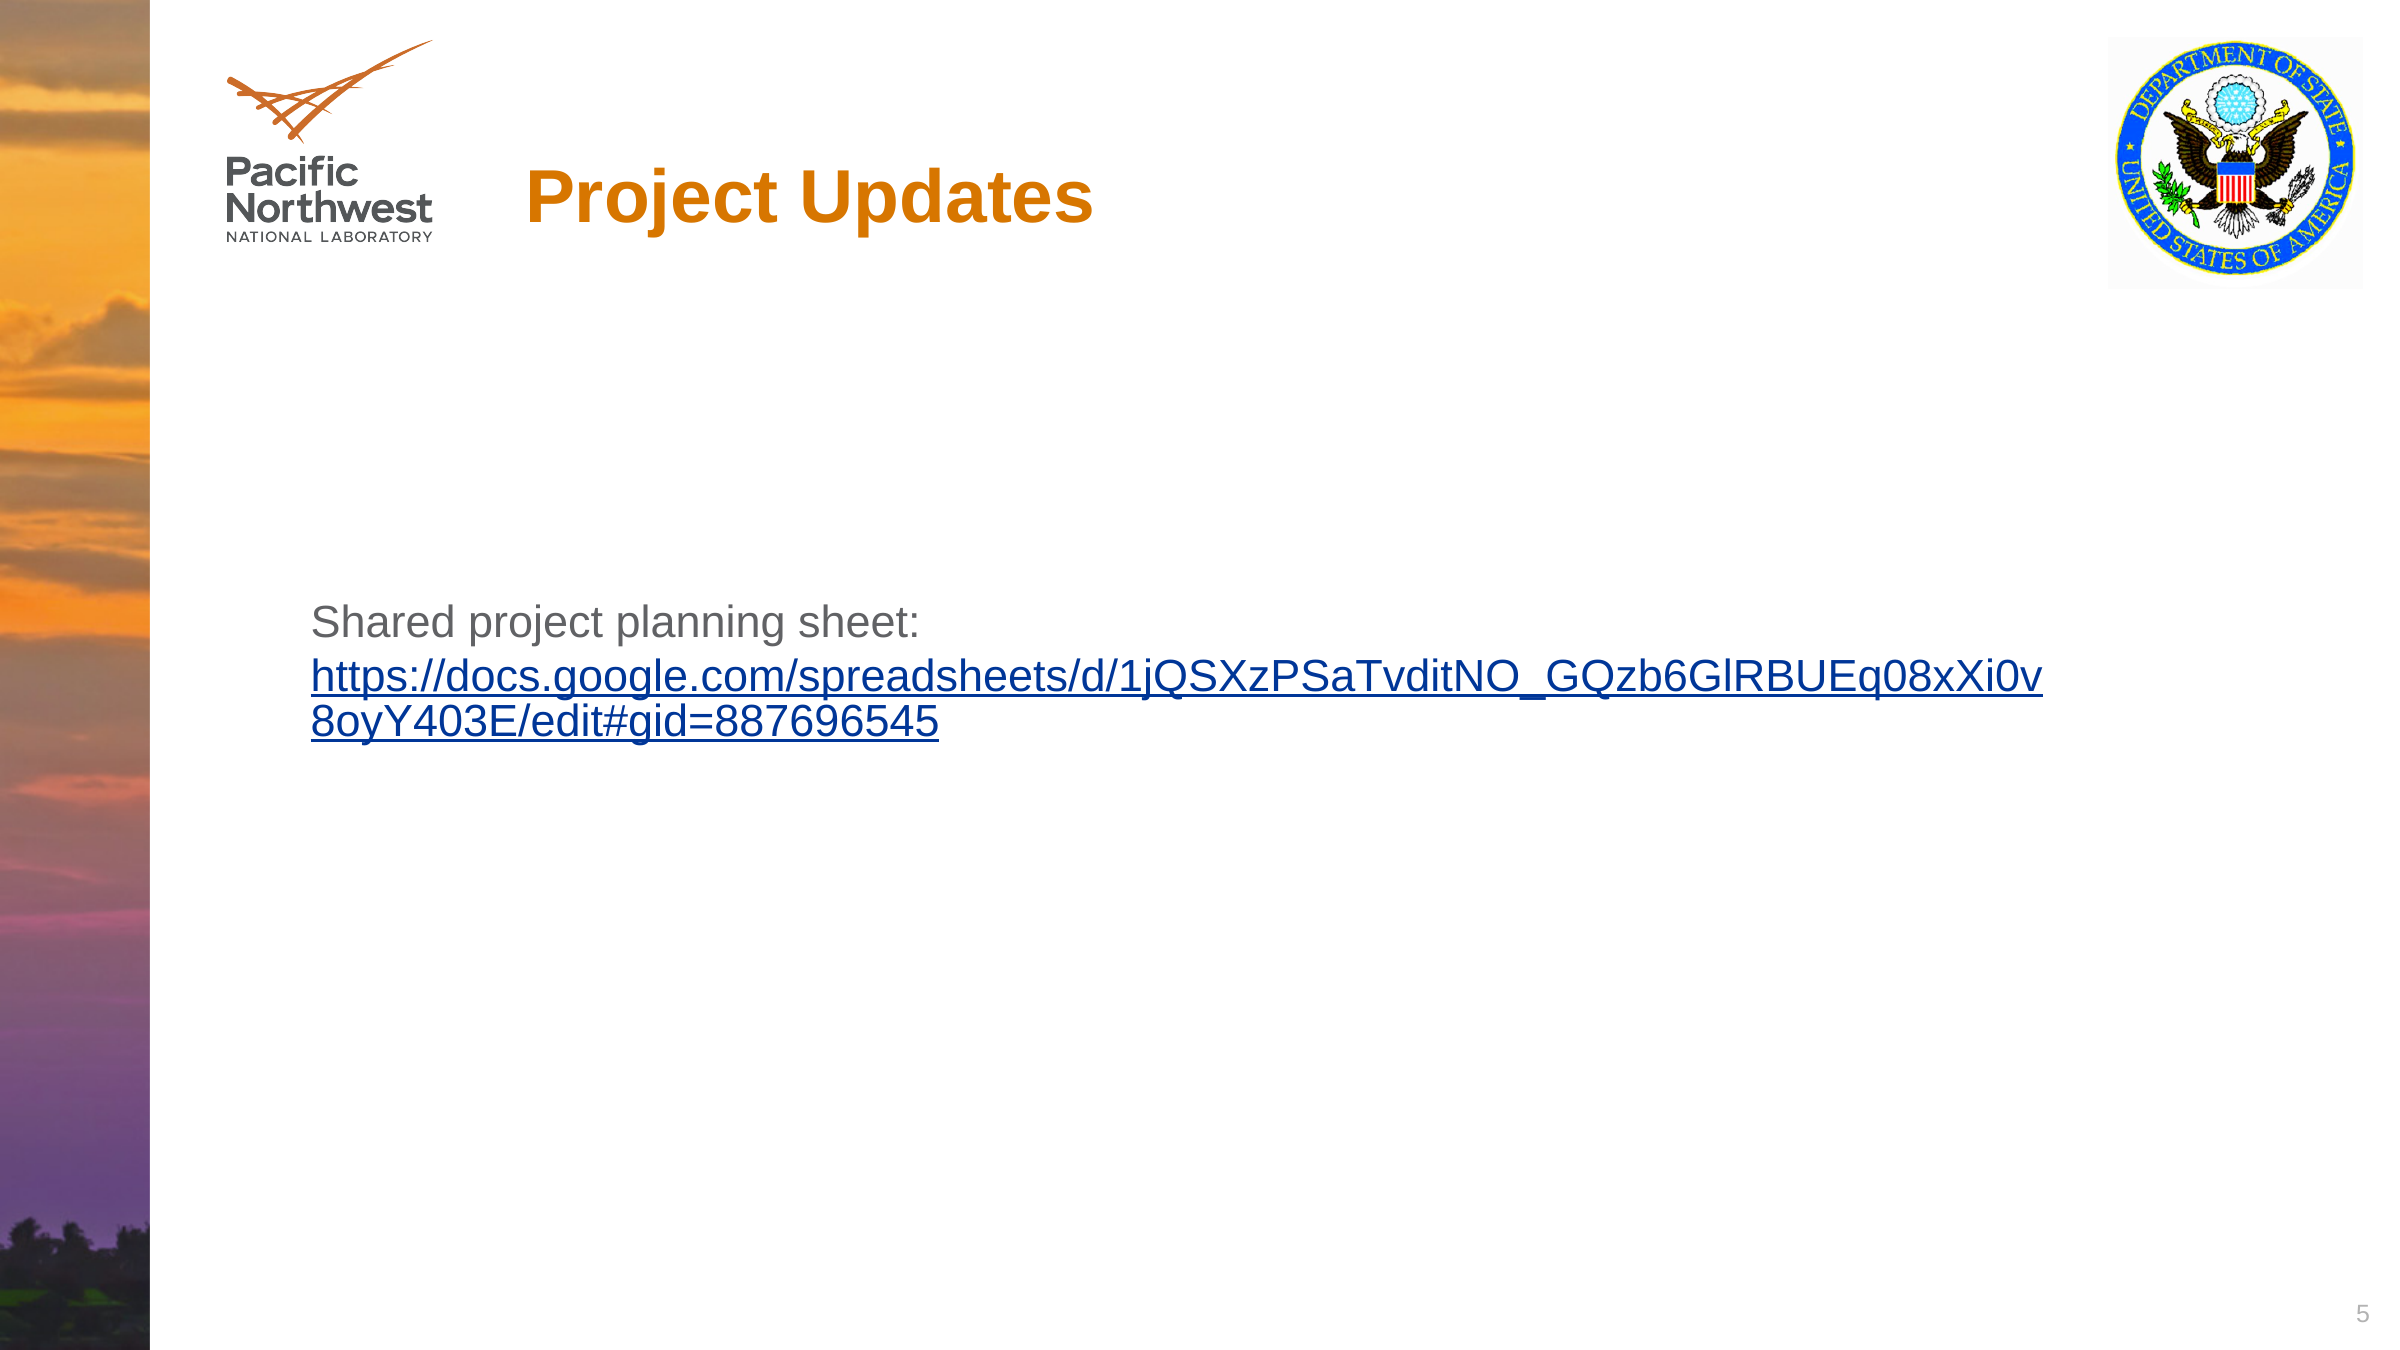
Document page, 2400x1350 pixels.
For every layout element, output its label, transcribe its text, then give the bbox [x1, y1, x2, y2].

picture [0, 0, 149, 1350]
text_box Shared project planning sheet: https://docs.google.com/spreadsheets/d/1jQSXzPSaTvditNO_GQzb6GlRBUEq08xXi0v8oyY403E/edit#gid=887696545 [295, 585, 2080, 709]
slide_number 5 [2295, 1275, 2370, 1350]
title Project Updates [525, 31, 1993, 247]
picture [2108, 37, 2363, 289]
picture [225, 38, 435, 244]
